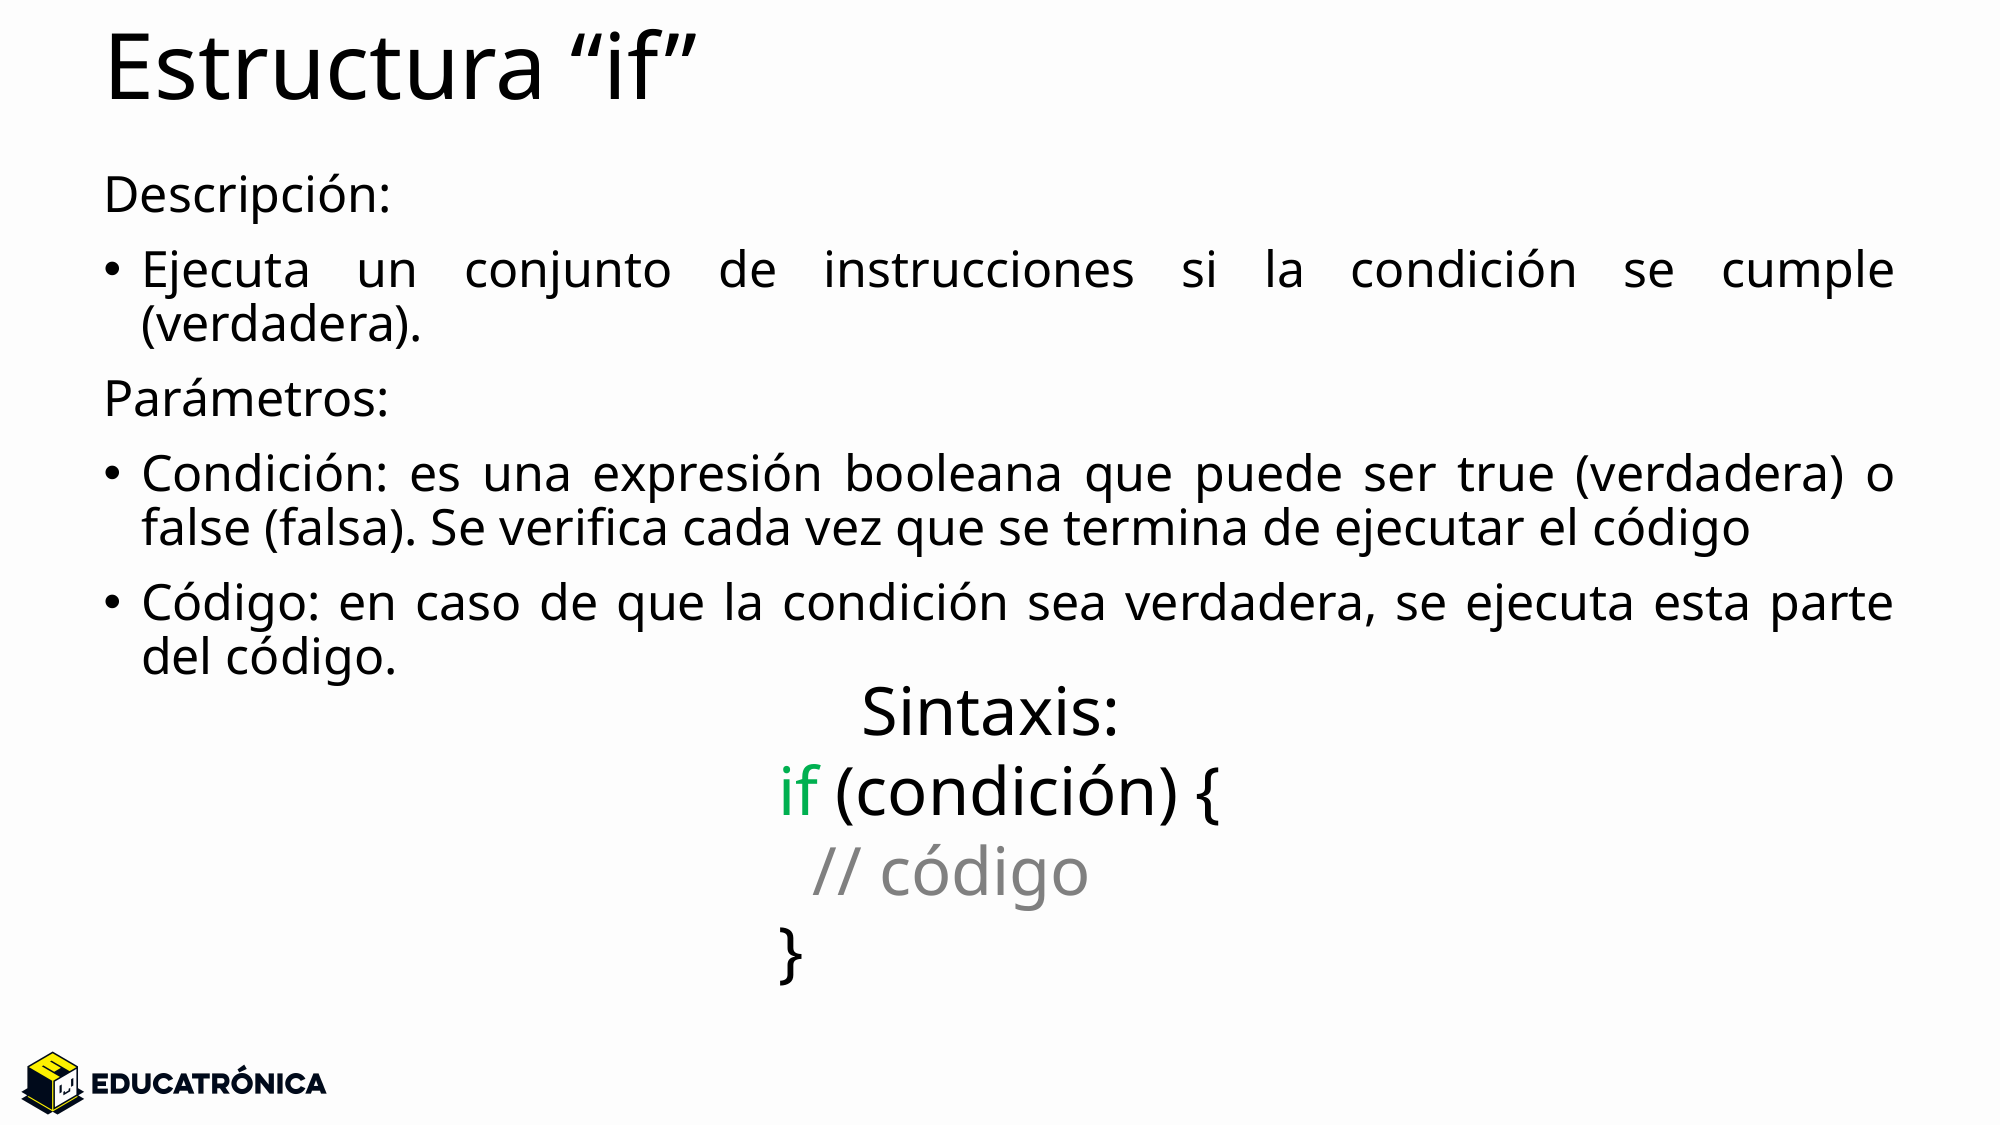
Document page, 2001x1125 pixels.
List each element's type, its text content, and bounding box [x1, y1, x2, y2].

text_box Sintaxis: if (condición) { // código } [763, 661, 1237, 997]
title Estructura “if” [88, 7, 1912, 133]
picture [19, 1048, 330, 1118]
list Descripción: Ejecuta un conjunto de instrucciones si la condición se cumple (verdadera). Parámetros: Condición: es una expresión booleana que puede ser true (verdadera) o false (falsa). Se verifica cada vez que se termina de ejecutar el código Código: en caso de que la condición sea verdadera, se ejecuta esta parte del código. [88, 162, 1912, 1037]
